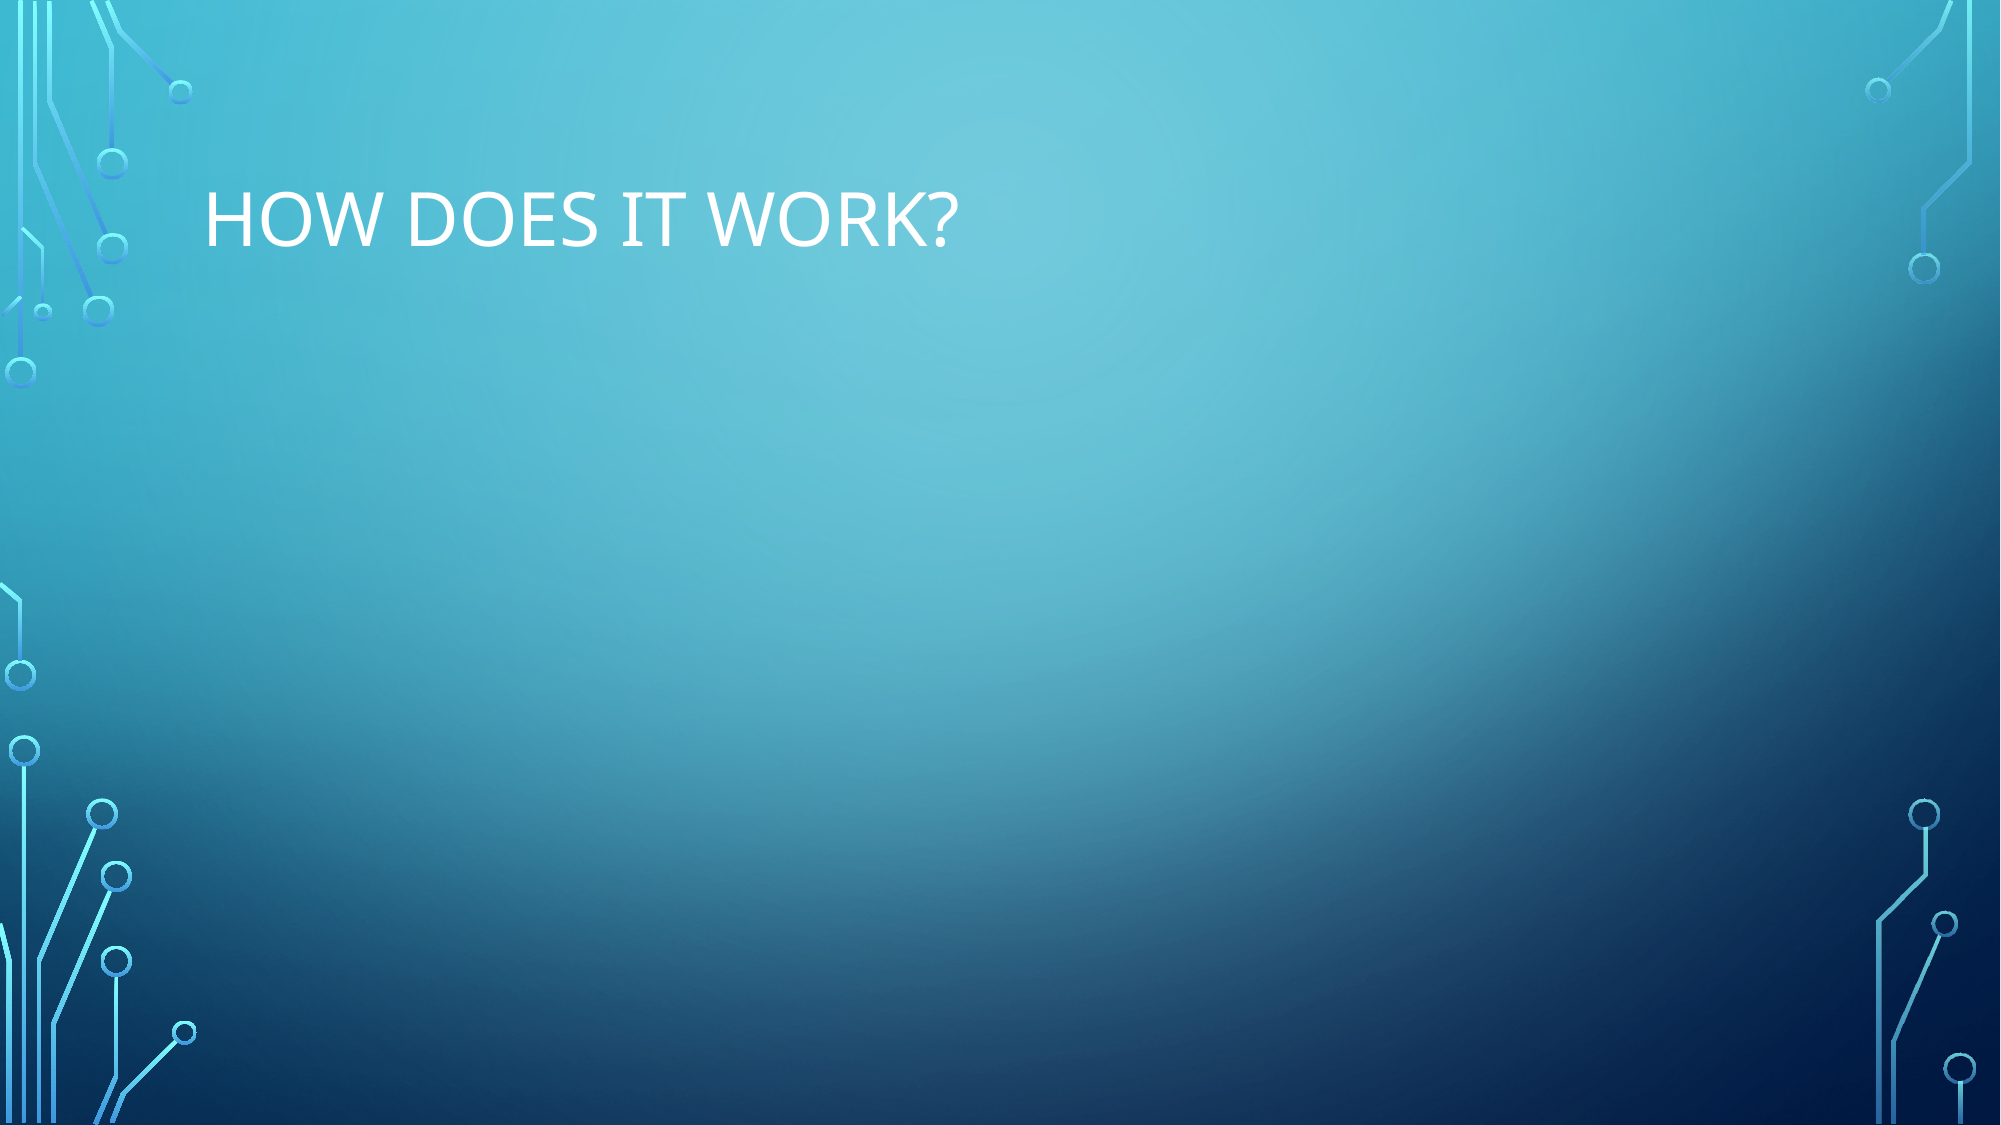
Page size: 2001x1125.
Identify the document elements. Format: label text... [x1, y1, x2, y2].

title How does it work? [187, 101, 1813, 344]
